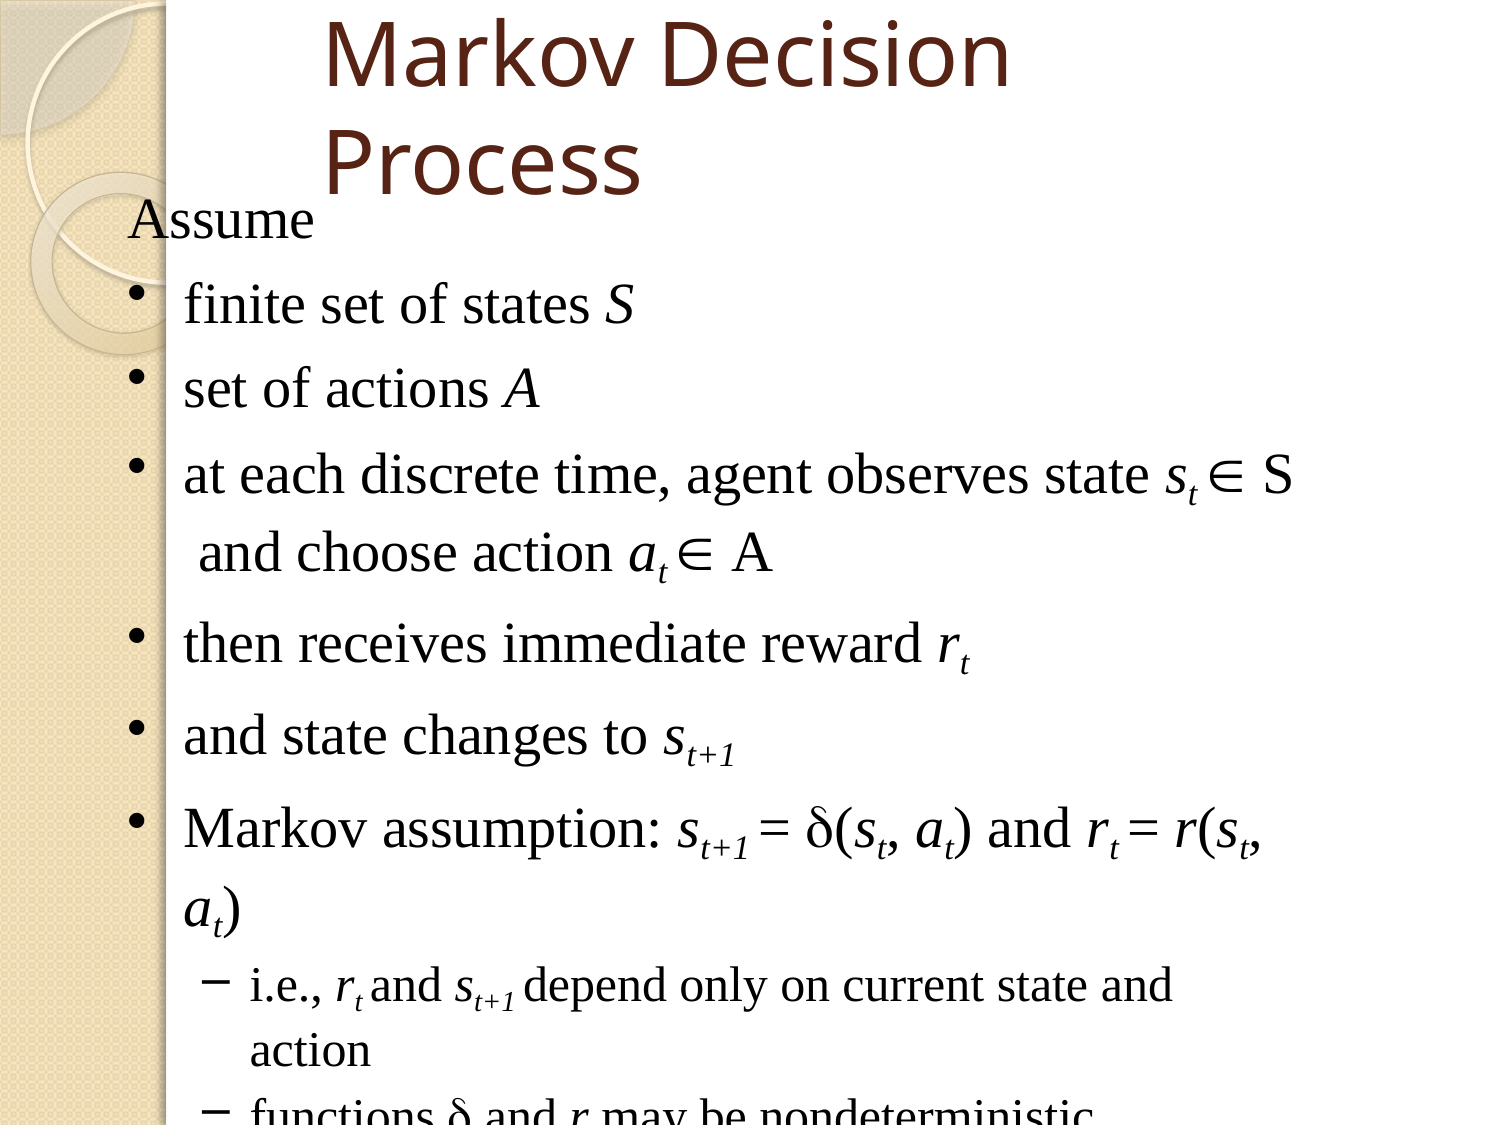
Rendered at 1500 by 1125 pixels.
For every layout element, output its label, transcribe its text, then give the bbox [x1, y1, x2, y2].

title Markov Decision Process [319, 0, 1180, 164]
text_box Assume finite set of states S set of actions A at each discrete time, agent observes state st  S and choose action at  A then receives immediate reward rt and state changes to st+1 Markov assumption: st+1 = (st, at) and rt = r(st, at) i.e., rt and st+1 depend only on current state and action functions  and r may be nondeterministic functions  and r no necessarily known to agent [121, 164, 1372, 1125]
